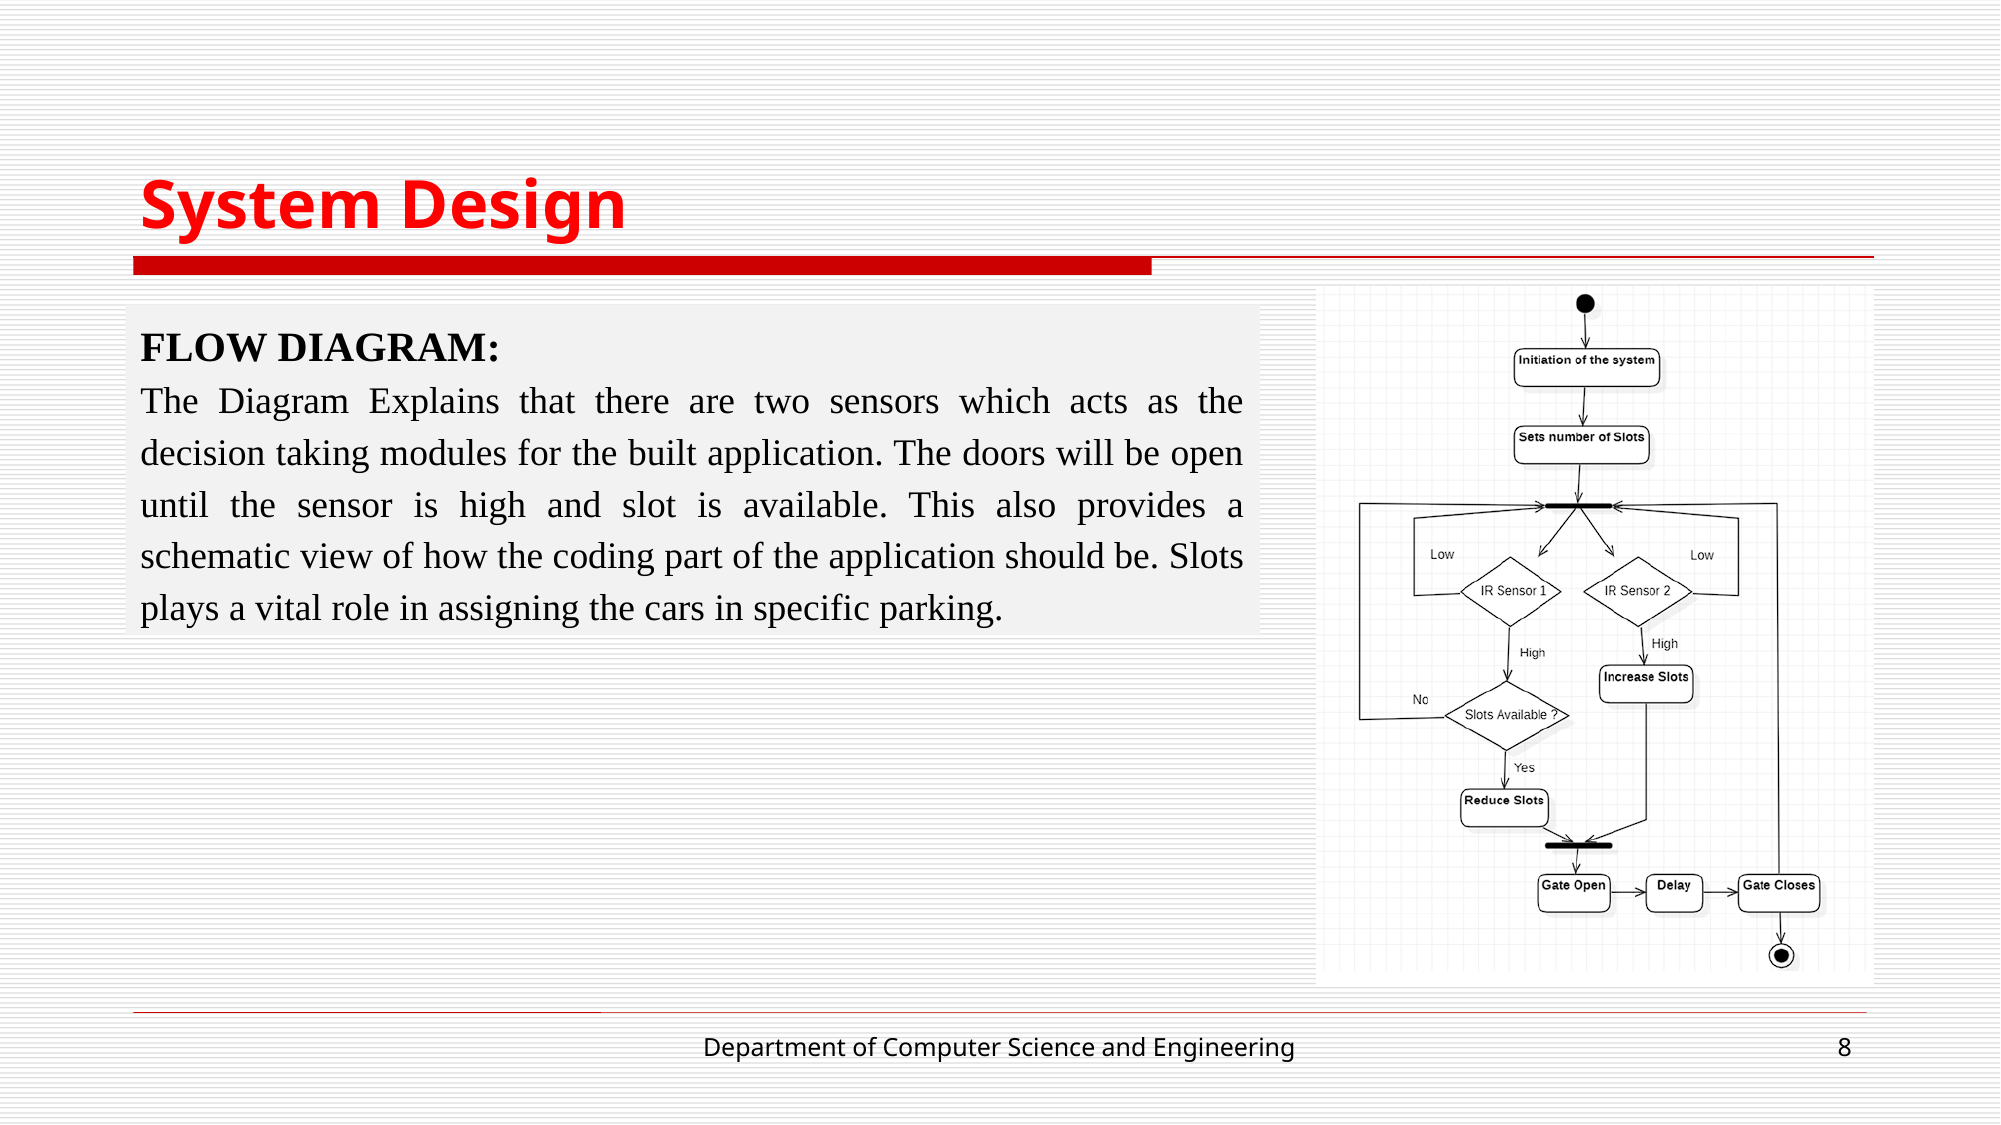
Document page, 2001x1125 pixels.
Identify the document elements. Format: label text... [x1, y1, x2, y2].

picture [0, 0, 2001, 1125]
slide_number 8 [1433, 1024, 1867, 1103]
footer Department of Computer Science and Engineering [683, 1024, 1317, 1103]
text_box FLOW DIAGRAM: The Diagram Explains that there are two sensors which acts as the decision taking modules for the built application. The doors will be open until the sensor is high and slot is available. This also provides a schematic view of how the coding part of the application should be. Slots plays a vital role in assigning the cars in specific parking. [125, 304, 1261, 636]
title System Design [125, 50, 1876, 250]
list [1316, 286, 1874, 988]
